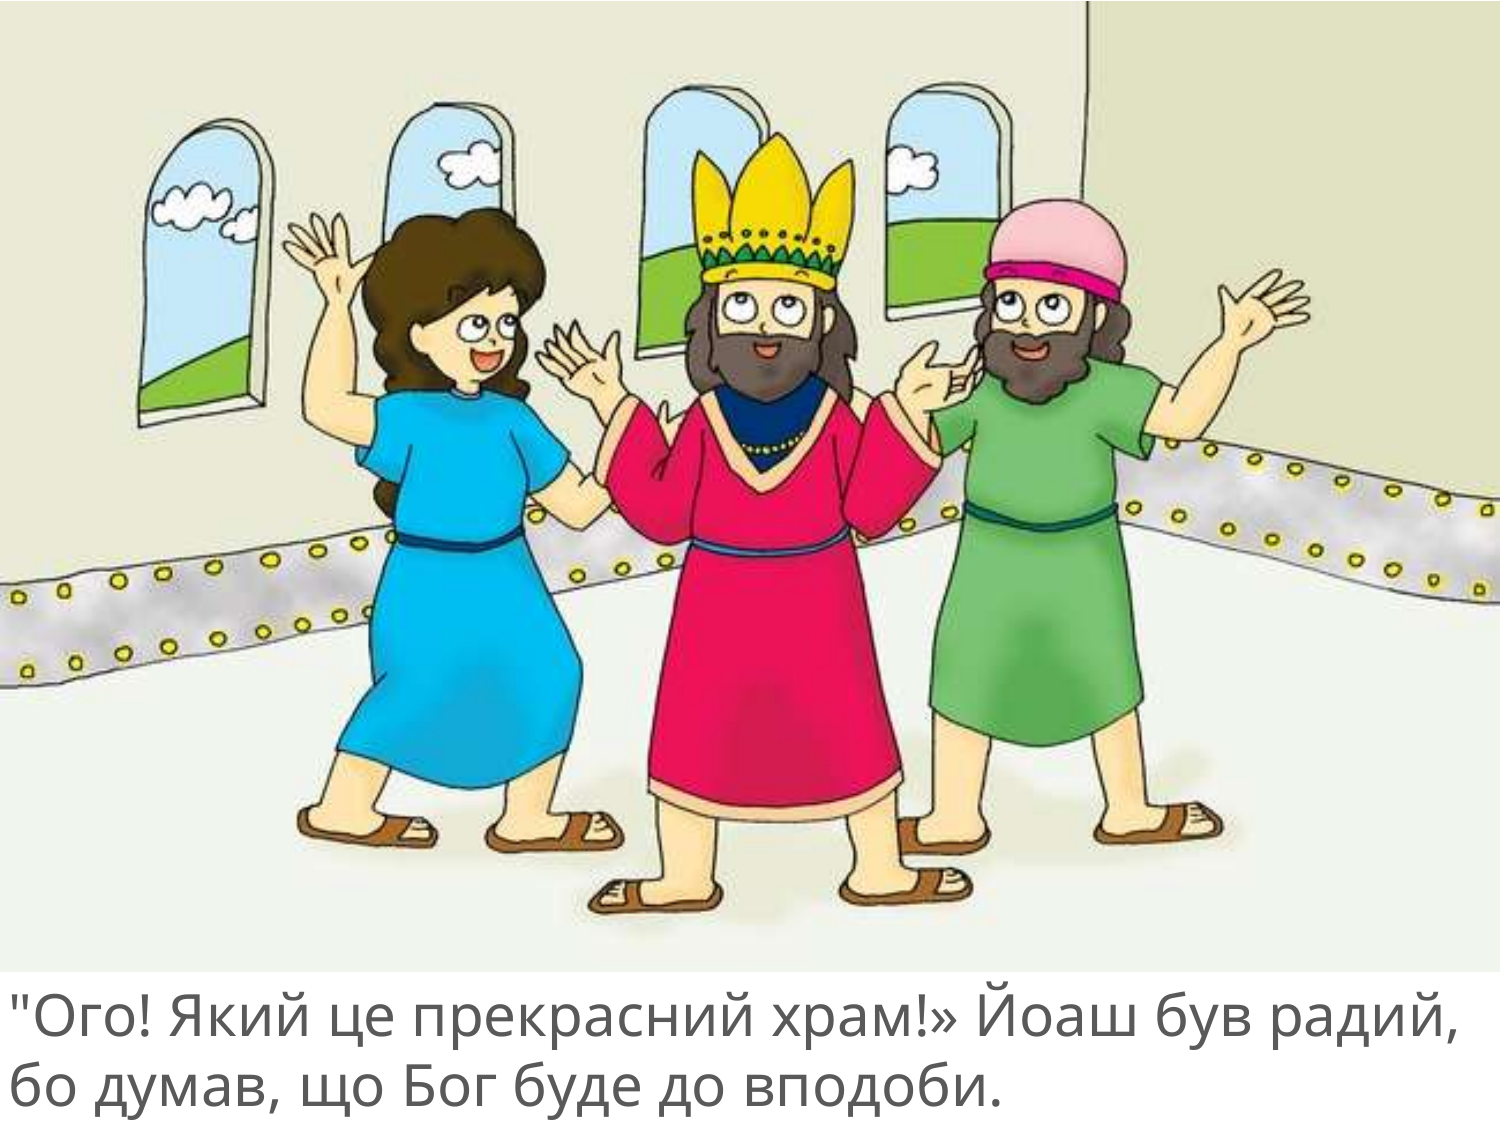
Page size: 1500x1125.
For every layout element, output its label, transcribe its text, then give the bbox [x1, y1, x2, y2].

text_box "Ого! Який це прекрасний храм!» Йоаш був радий, бо думав, що Бог буде до вподоби. [0, 979, 1500, 1125]
picture [0, 0, 1500, 972]
